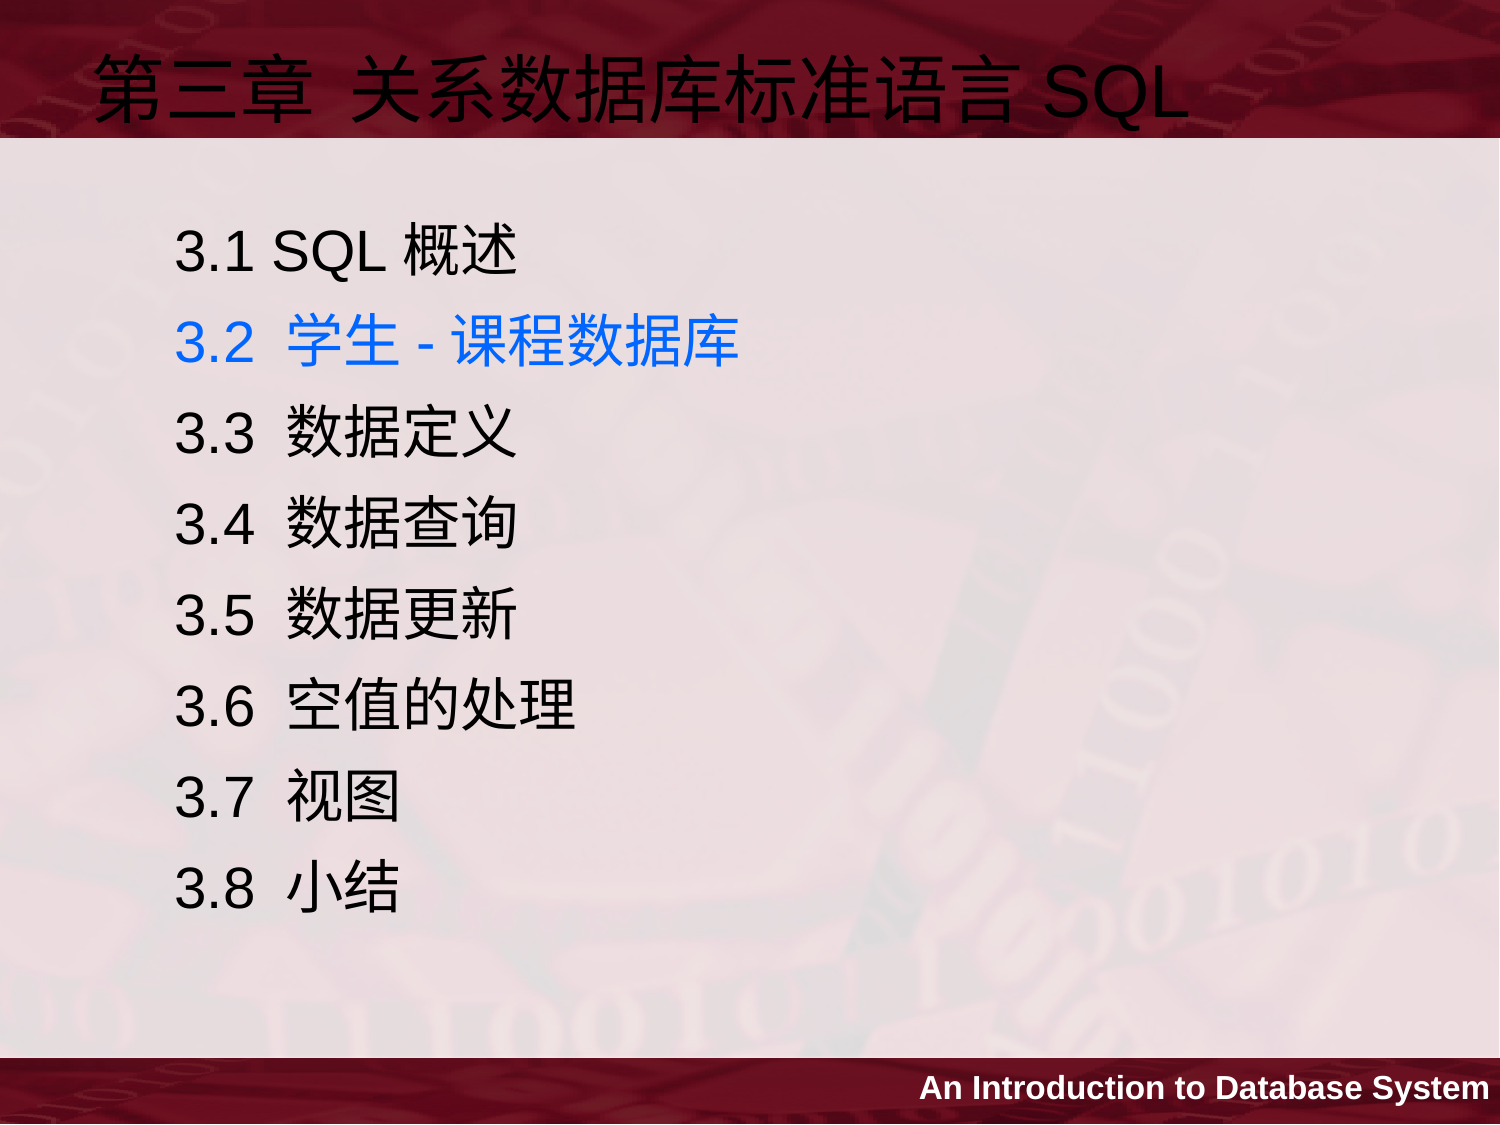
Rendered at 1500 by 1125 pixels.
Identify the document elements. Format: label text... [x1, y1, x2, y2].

list 3.1 SQL概述 3.2 学生-课程数据库 3.3 数据定义 3.4 数据查询 3.5 数据更新 3.6 空值的处理 3.7 视图 3.8 小结 [159, 184, 1228, 1000]
picture [0, 0, 1500, 1124]
title 第三章 关系数据库标准语言SQL [75, 0, 1425, 181]
